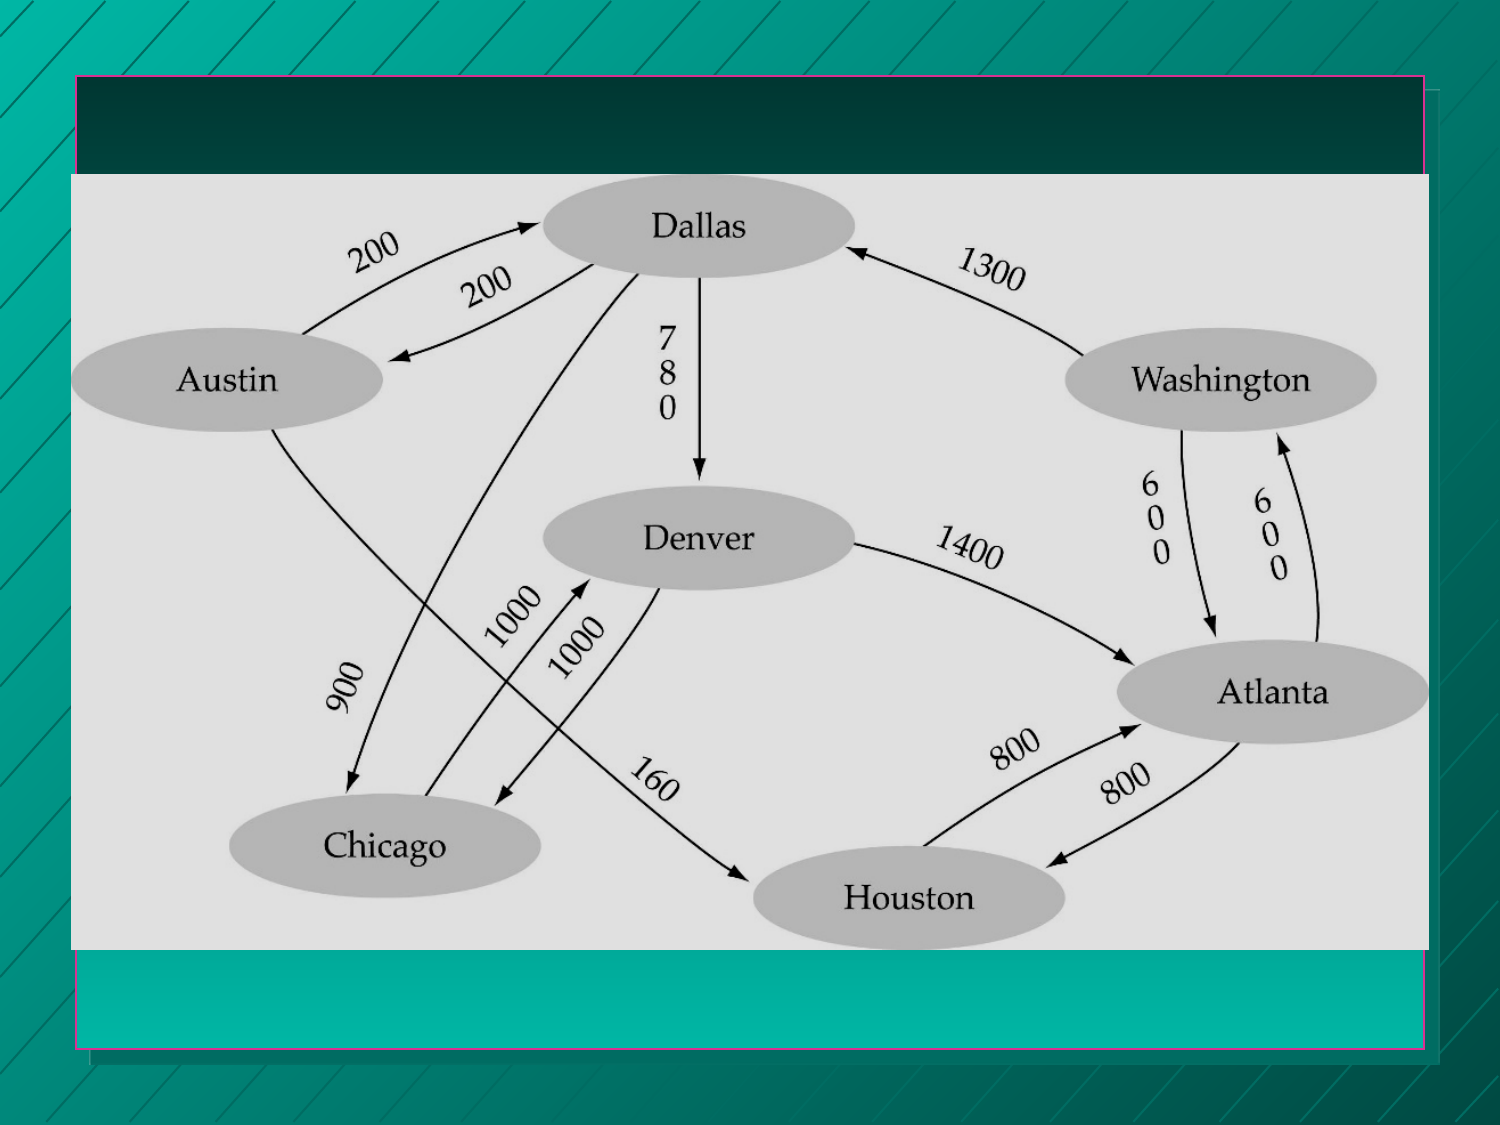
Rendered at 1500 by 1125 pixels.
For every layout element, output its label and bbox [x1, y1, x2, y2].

picture [71, 174, 1429, 950]
